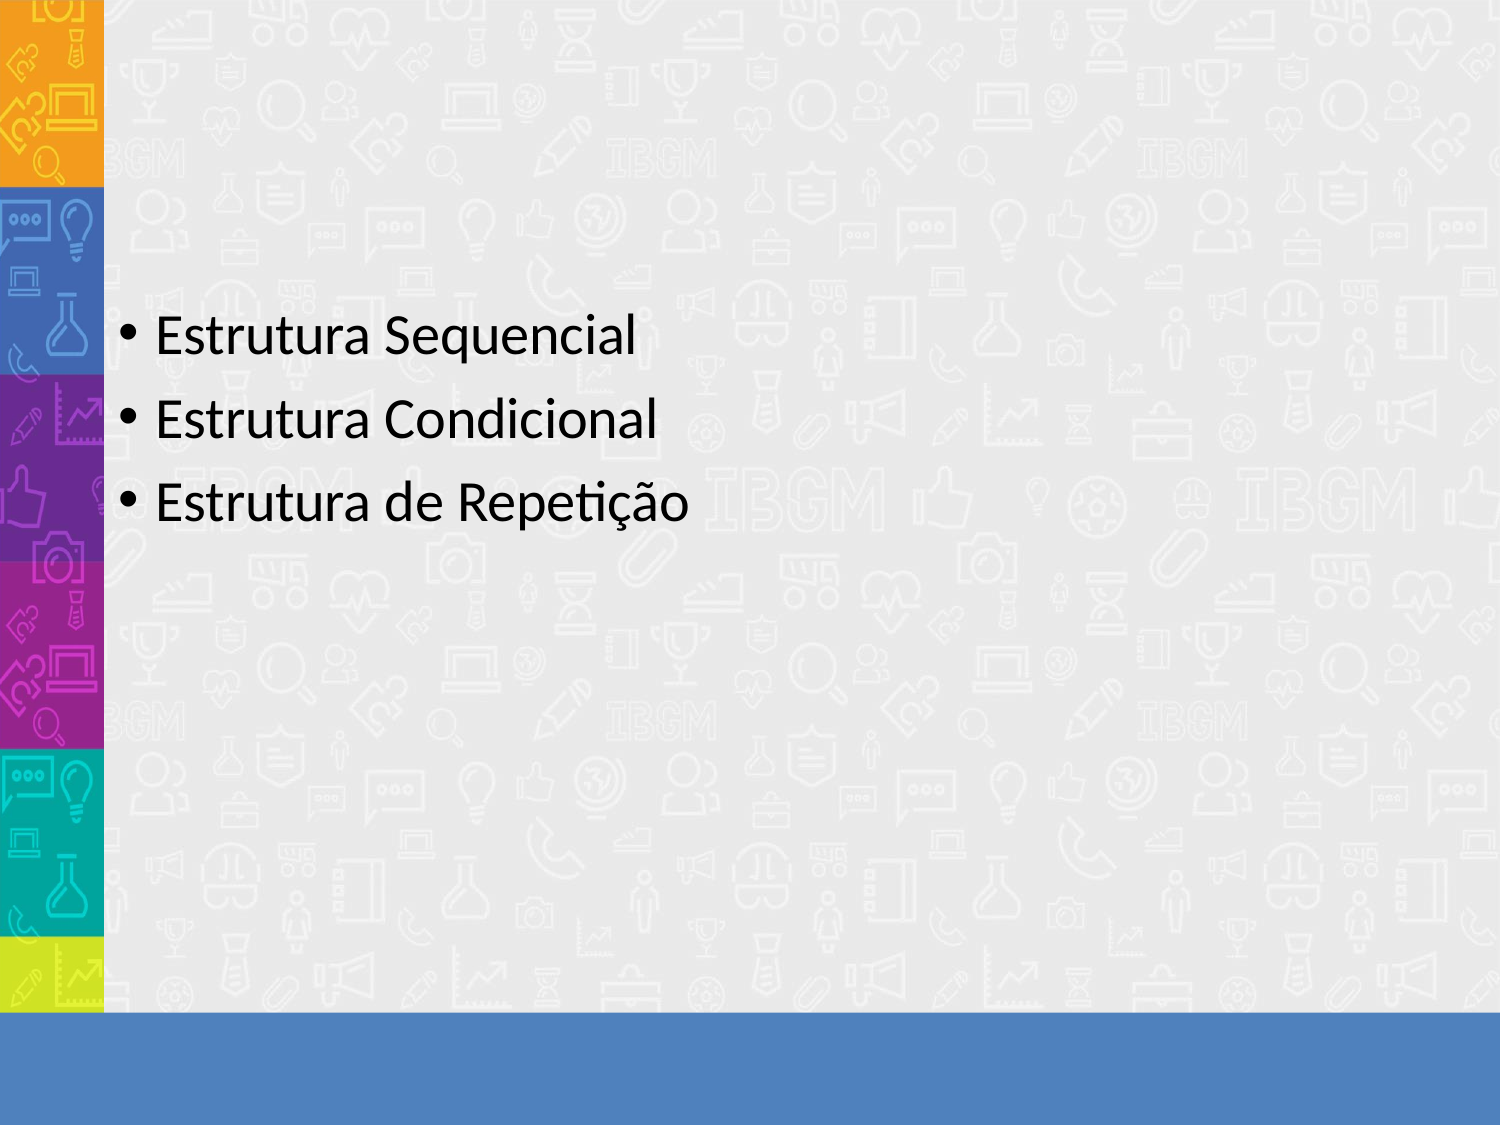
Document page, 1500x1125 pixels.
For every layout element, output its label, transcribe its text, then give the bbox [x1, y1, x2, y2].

text_box Estrutura Sequencial Estrutura Condicional Estrutura de Repetição [116, 279, 698, 534]
picture [0, 0, 1500, 1012]
